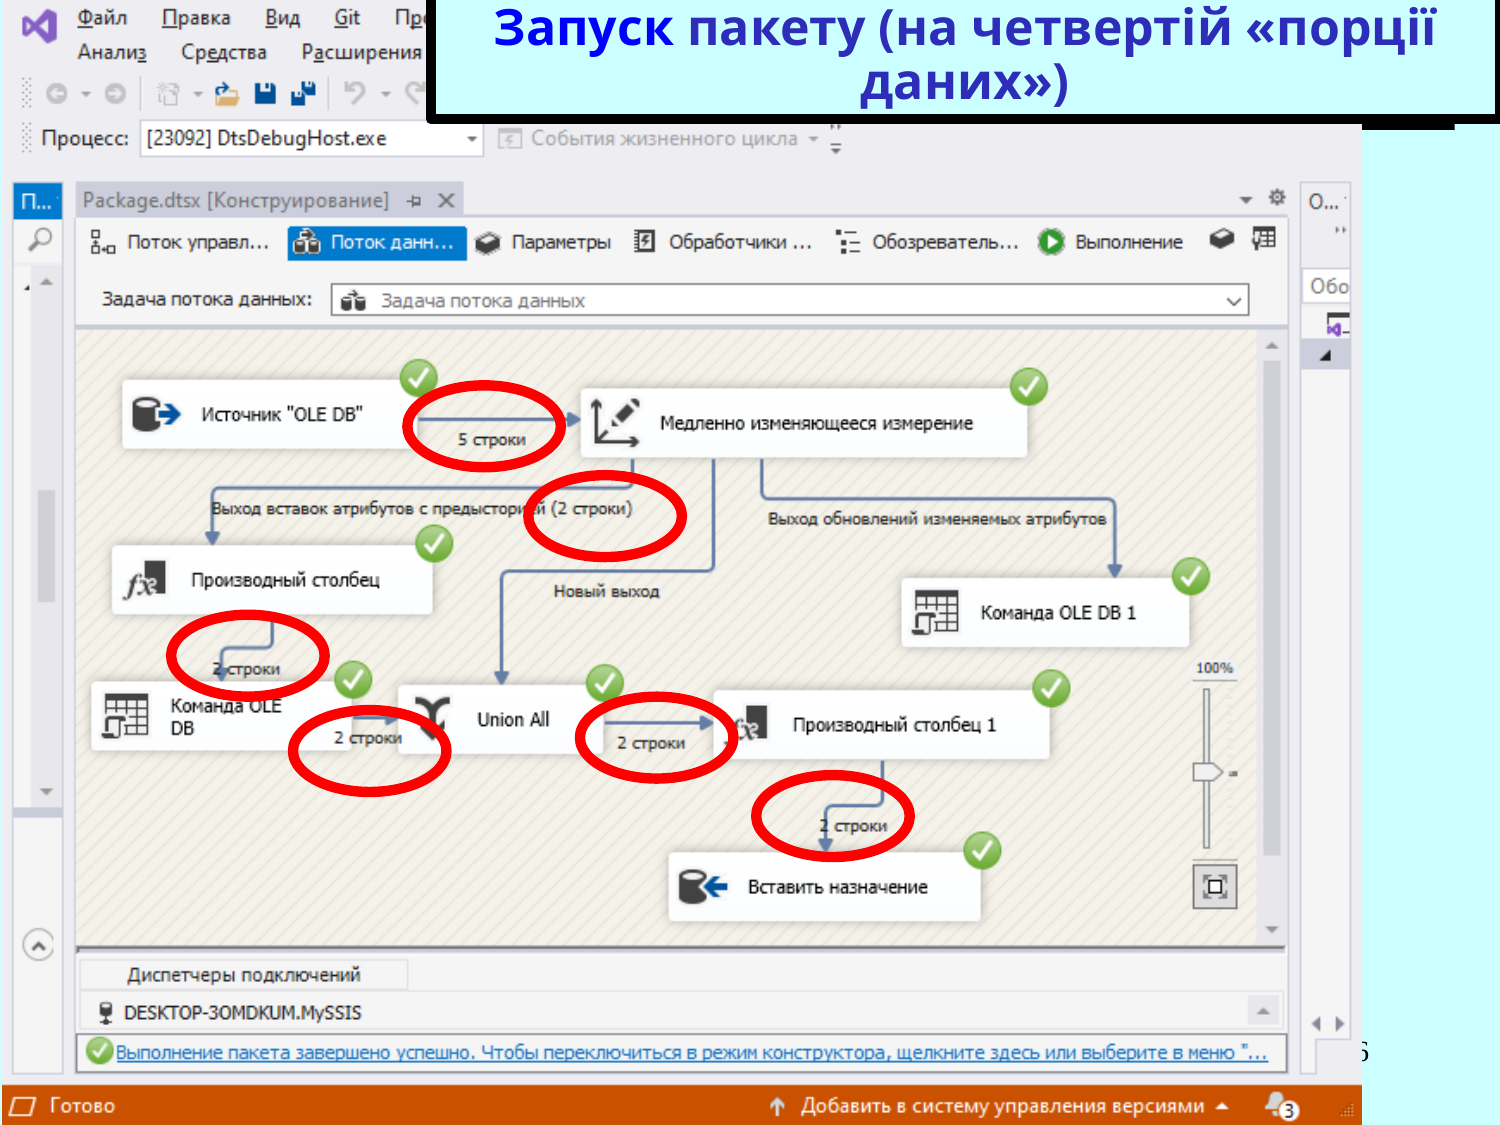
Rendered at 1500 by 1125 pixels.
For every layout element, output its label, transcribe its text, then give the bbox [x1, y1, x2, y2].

slide_number 26 [1362, 1025, 1385, 1097]
picture [2, 0, 1362, 1125]
text_box Запуск пакету (на четвертій «порції даних») [1362, 0, 1500, 120]
